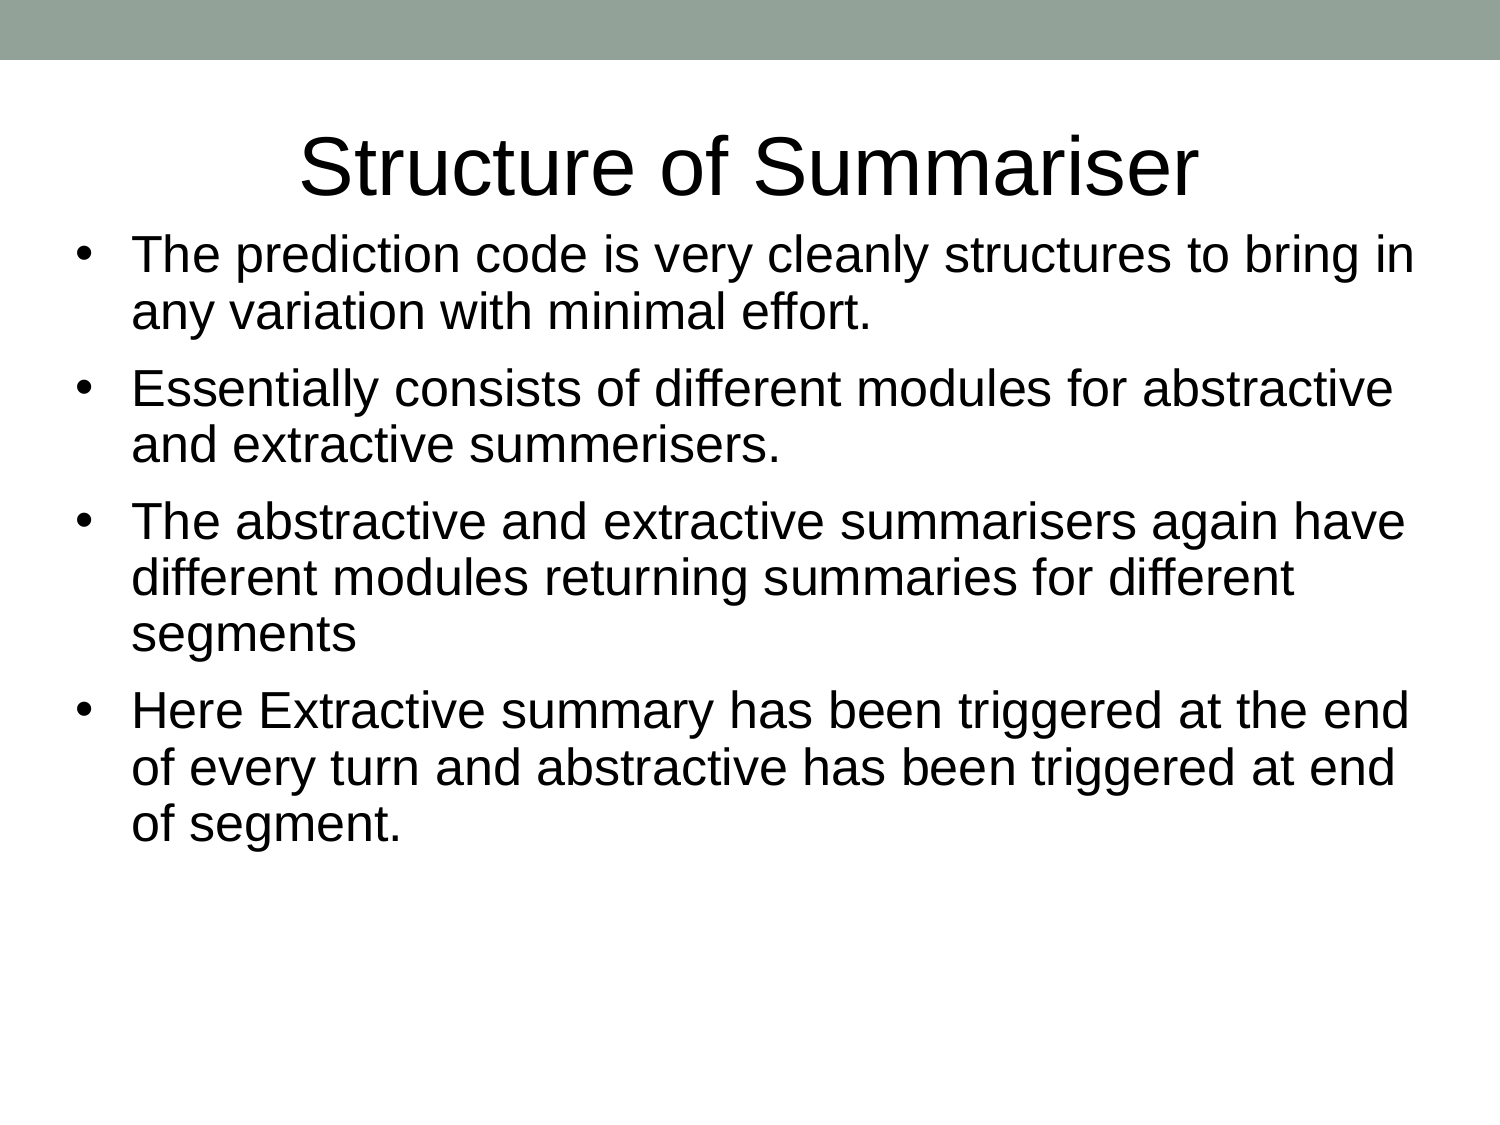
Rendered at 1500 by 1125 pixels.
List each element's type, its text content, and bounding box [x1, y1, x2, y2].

title Structure of Summariser [75, 87, 1425, 250]
subtitle The prediction code is very cleanly structures to bring in any variation with minimal effort. Essentially consists of different modules for abstractive and extractive summerisers. The abstractive and extractive summarisers again have different modules returning summaries for different segments Here Extractive summary has been triggered at the end of every turn and abstractive has been triggered at end of segment. [75, 459, 1425, 622]
